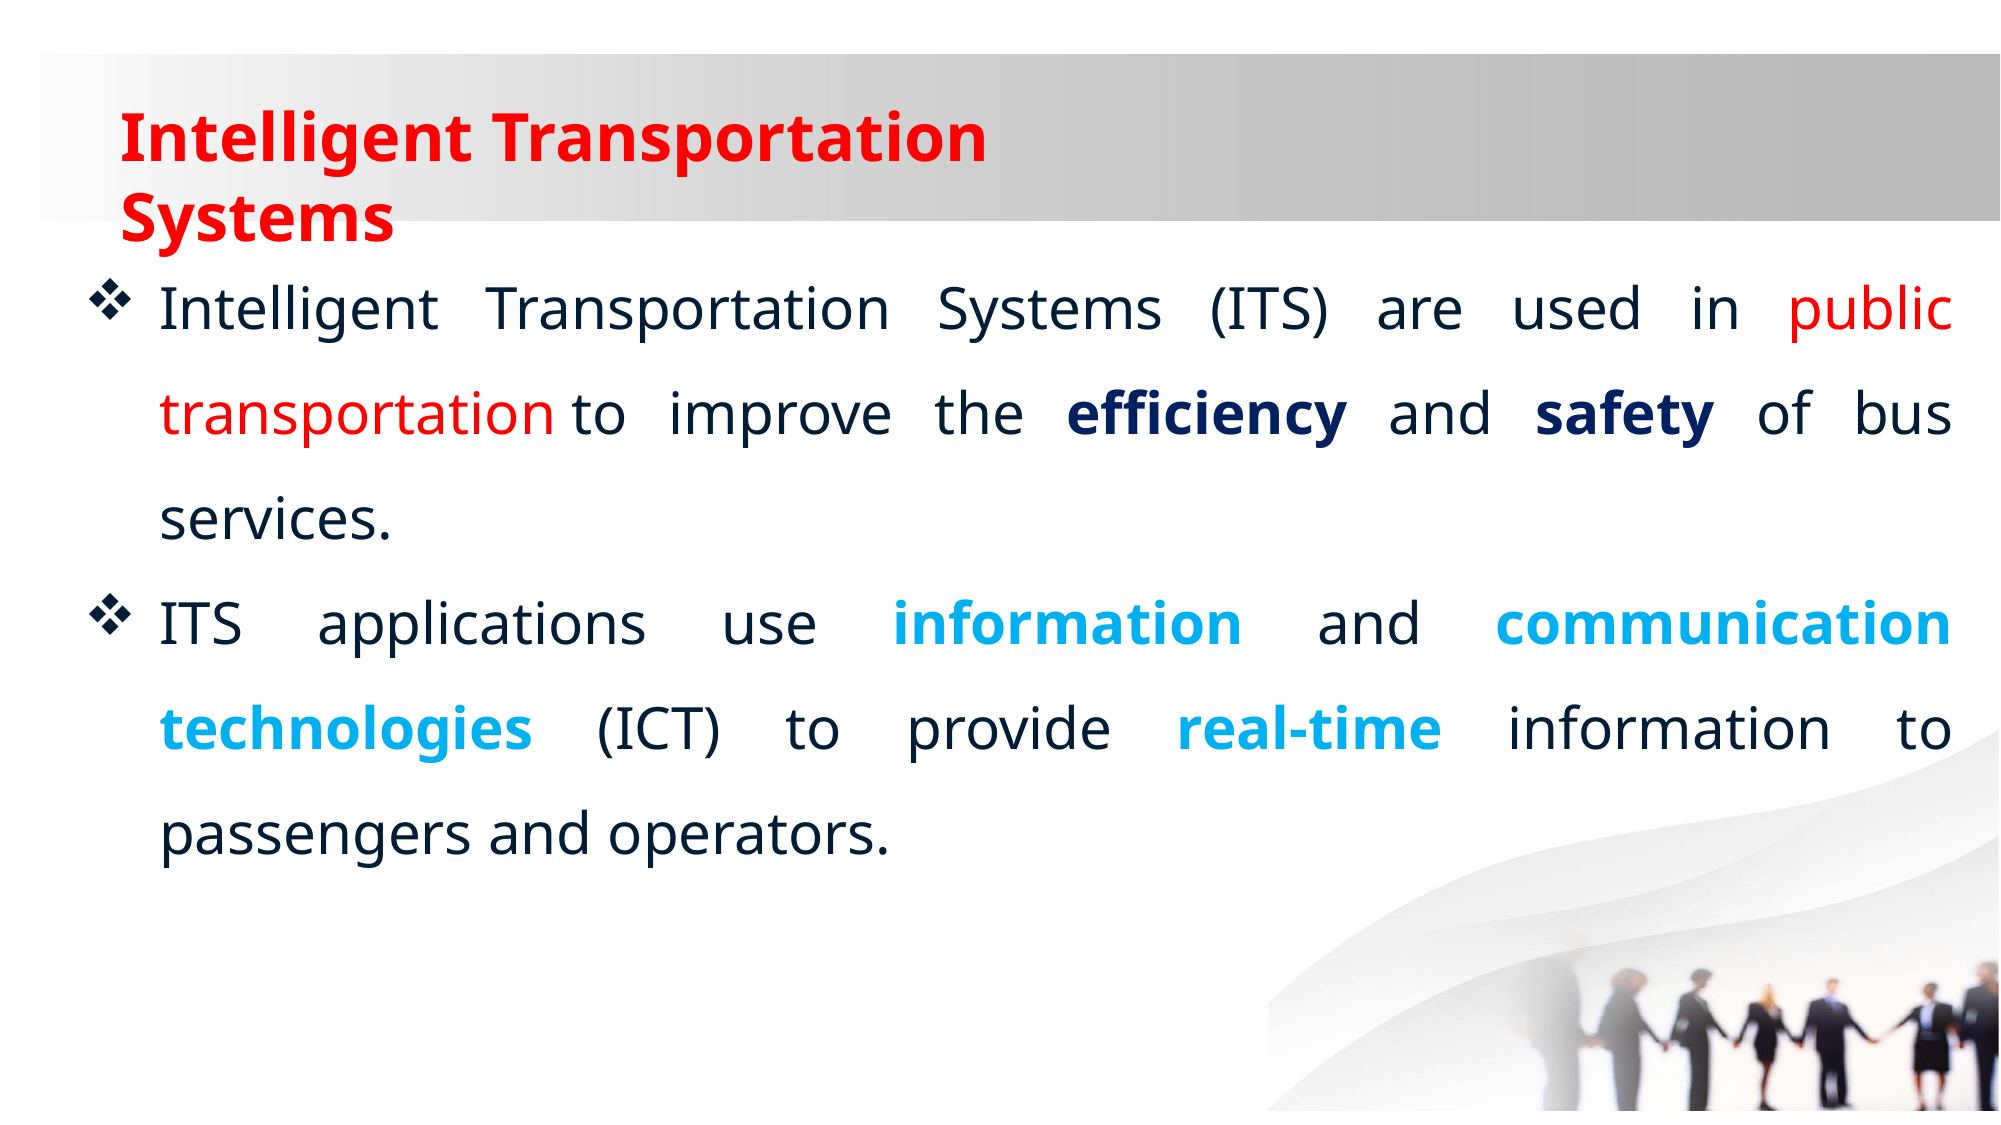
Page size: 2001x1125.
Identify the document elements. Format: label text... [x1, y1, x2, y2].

text_box Intelligent Transportation Systems (ITS) are used in public transportation to improve the efficiency and safety of bus services. ITS applications use information and communication technologies (ICT) to provide real-time information to passengers and operators. [69, 229, 1968, 874]
text_box Intelligent Transportation Systems [105, 87, 1135, 262]
picture [1268, 728, 1999, 1111]
